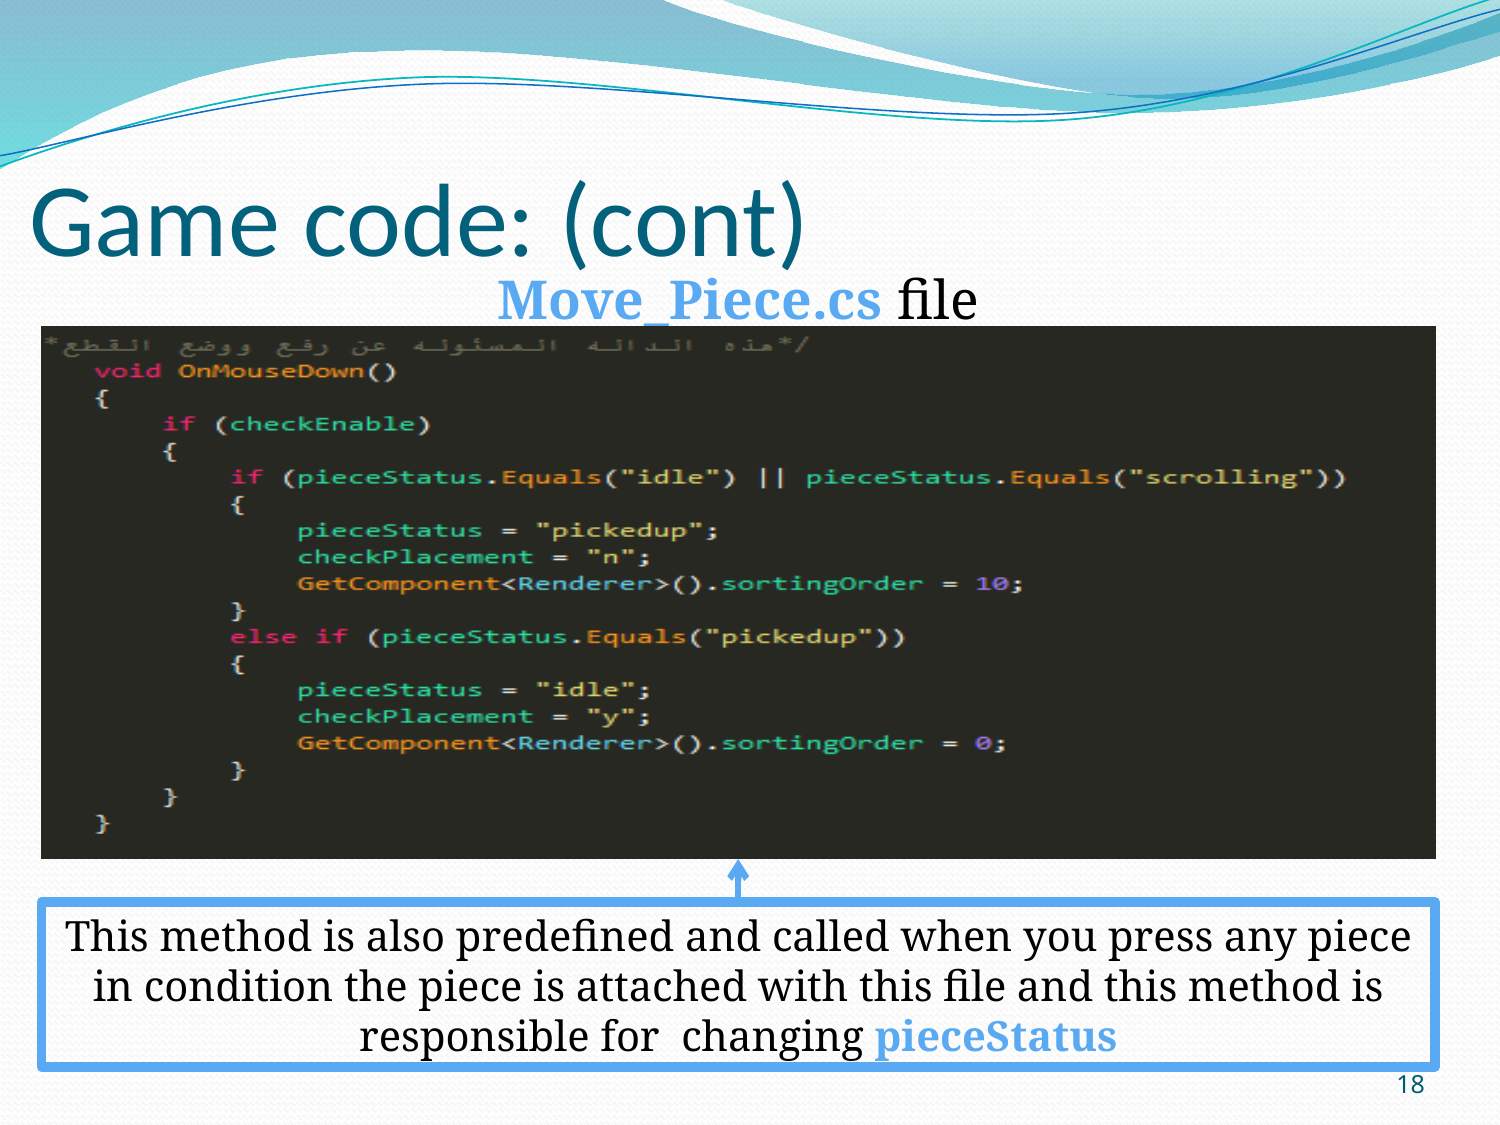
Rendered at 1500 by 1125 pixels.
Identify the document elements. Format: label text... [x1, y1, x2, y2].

picture [41, 325, 1436, 860]
list Move_Piece.cs file [229, 258, 1247, 325]
title Game code: (cont) [29, 90, 1380, 278]
text_box This method is also predefined and called when you press any piece in condition the piece is attached with this file and this method is responsible for changing pieceStatus [41, 902, 1436, 1067]
slide_number 18 [1299, 1067, 1425, 1103]
